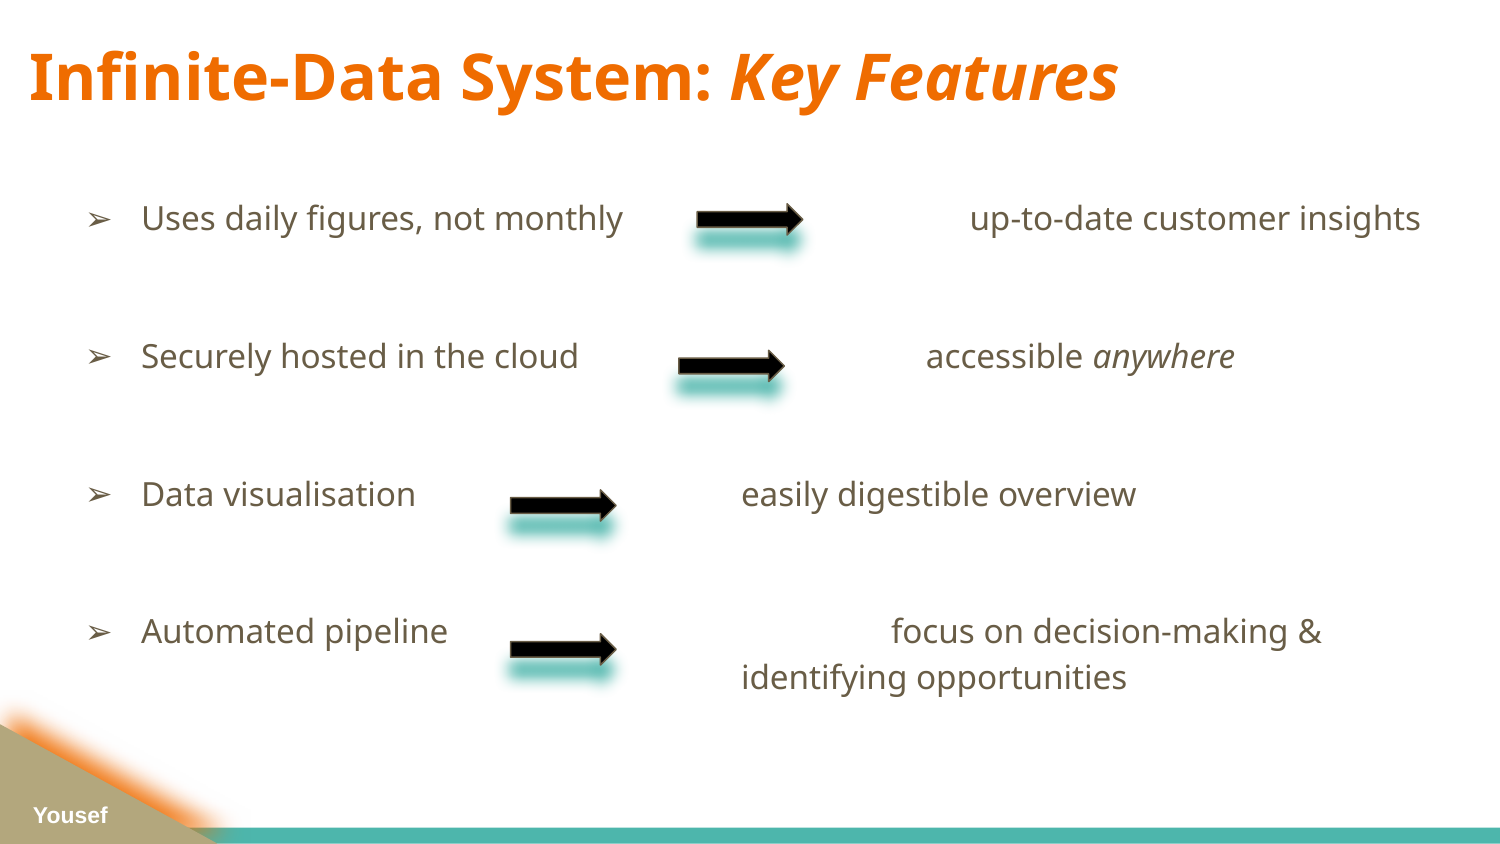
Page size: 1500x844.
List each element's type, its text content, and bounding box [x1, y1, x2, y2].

text_box [510, 489, 617, 522]
title Infinite-Data System: Key Features [14, 20, 1449, 168]
text_box Yousef [0, 725, 217, 844]
list Uses daily figures, not monthly up-to-date customer insights Securely hosted in the cloud accessible anywhere Data visualisation easily digestible overview Automated pipeline focus on decision-making & identifying opportunities [51, 136, 1449, 679]
text_box [510, 633, 617, 666]
text_box [678, 350, 785, 382]
text_box [697, 203, 803, 236]
